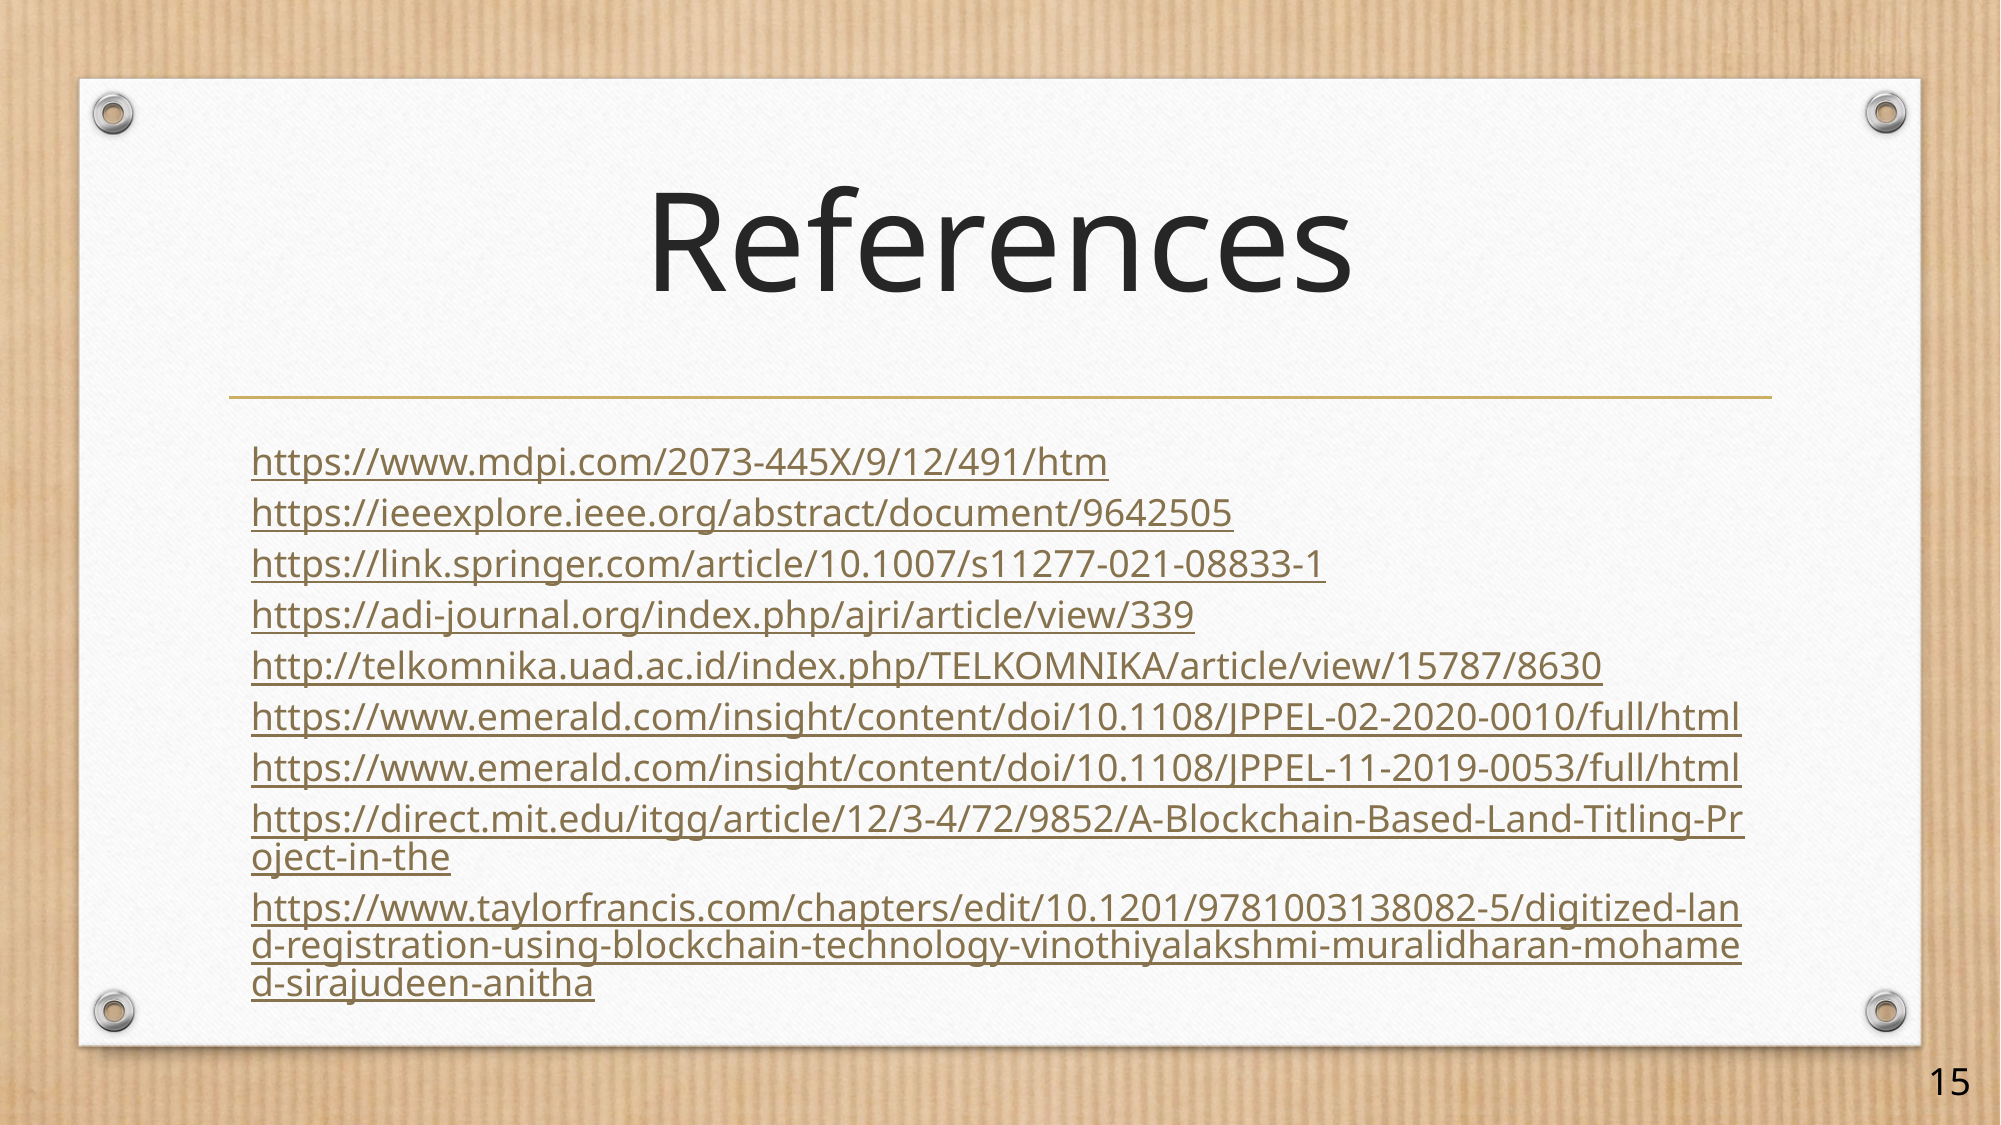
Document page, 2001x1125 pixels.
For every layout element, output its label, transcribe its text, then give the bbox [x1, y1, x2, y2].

slide_number 15 [1897, 1060, 1986, 1106]
picture [0, 0, 2001, 1125]
text_box https://www.mdpi.com/2073-445X/9/12/491/htm https://ieeexplore.ieee.org/abstract/document/9642505 https://link.springer.com/article/10.1007/s11277-021-08833-1 https://adi-journal.org/index.php/ajri/article/view/339 http://telkomnika.uad.ac.id/index.php/TELKOMNIKA/article/view/15787/8630 https://www.emerald.com/insight/content/doi/10.1108/JPPEL-02-2020-0010/full/html https://www.emerald.com/insight/content/doi/10.1108/JPPEL-11-2019-0053/full/html https://direct.mit.edu/itgg/article/12/3-4/72/9852/A-Blockchain-Based-Land-Titling-Project-in-the https://www.taylorfrancis.com/chapters/edit/10.1201/9781003138082-5/digitized-land-registration-using-blockchain-technology-vinothiyalakshmi-muralidharan-mohamed-sirajudeen-anitha [236, 430, 1764, 950]
title References [212, 129, 1788, 344]
